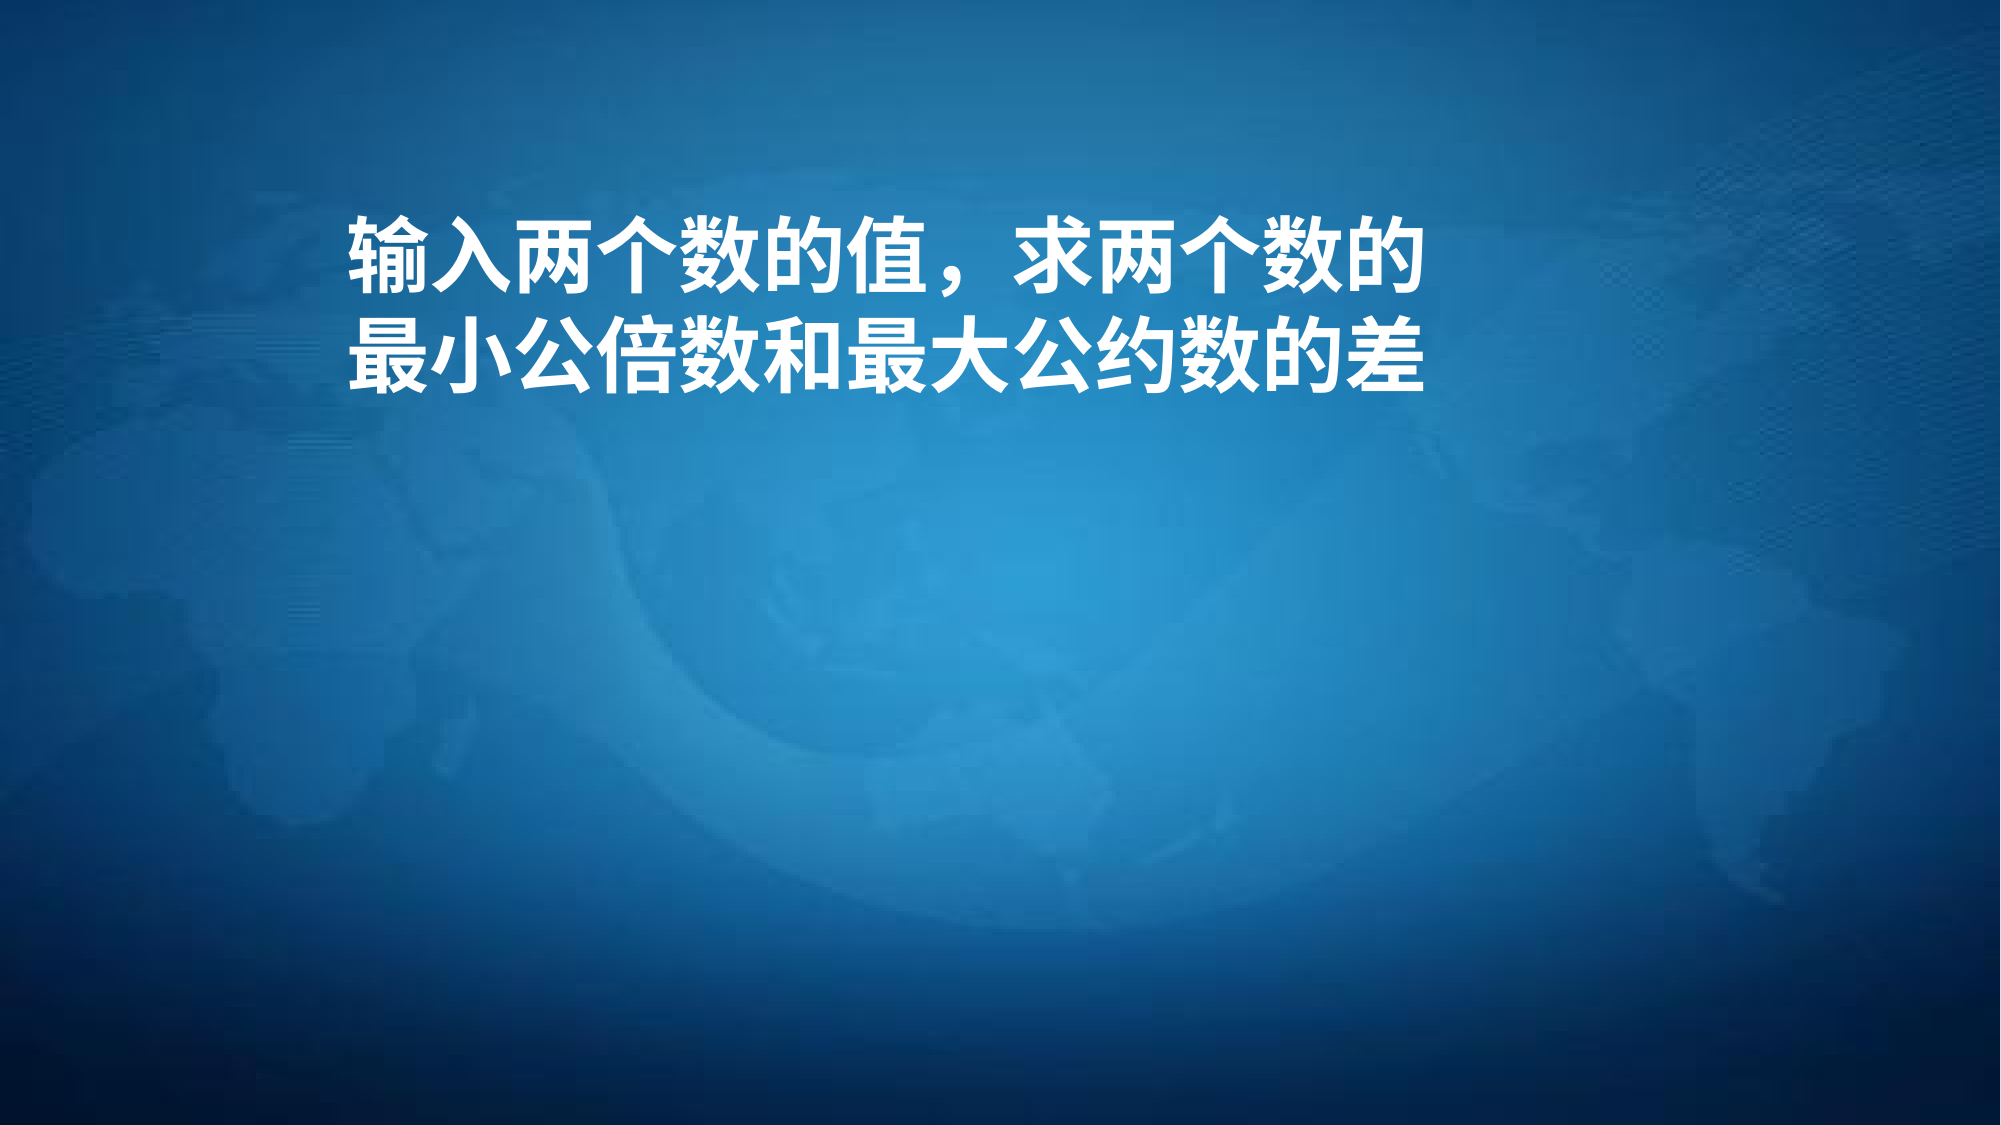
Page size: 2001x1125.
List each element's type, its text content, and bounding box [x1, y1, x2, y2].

picture [0, 0, 2001, 1125]
text_box 输入两个数的值，求两个数的最小公倍数和最大公约数的差 [331, 195, 1485, 411]
